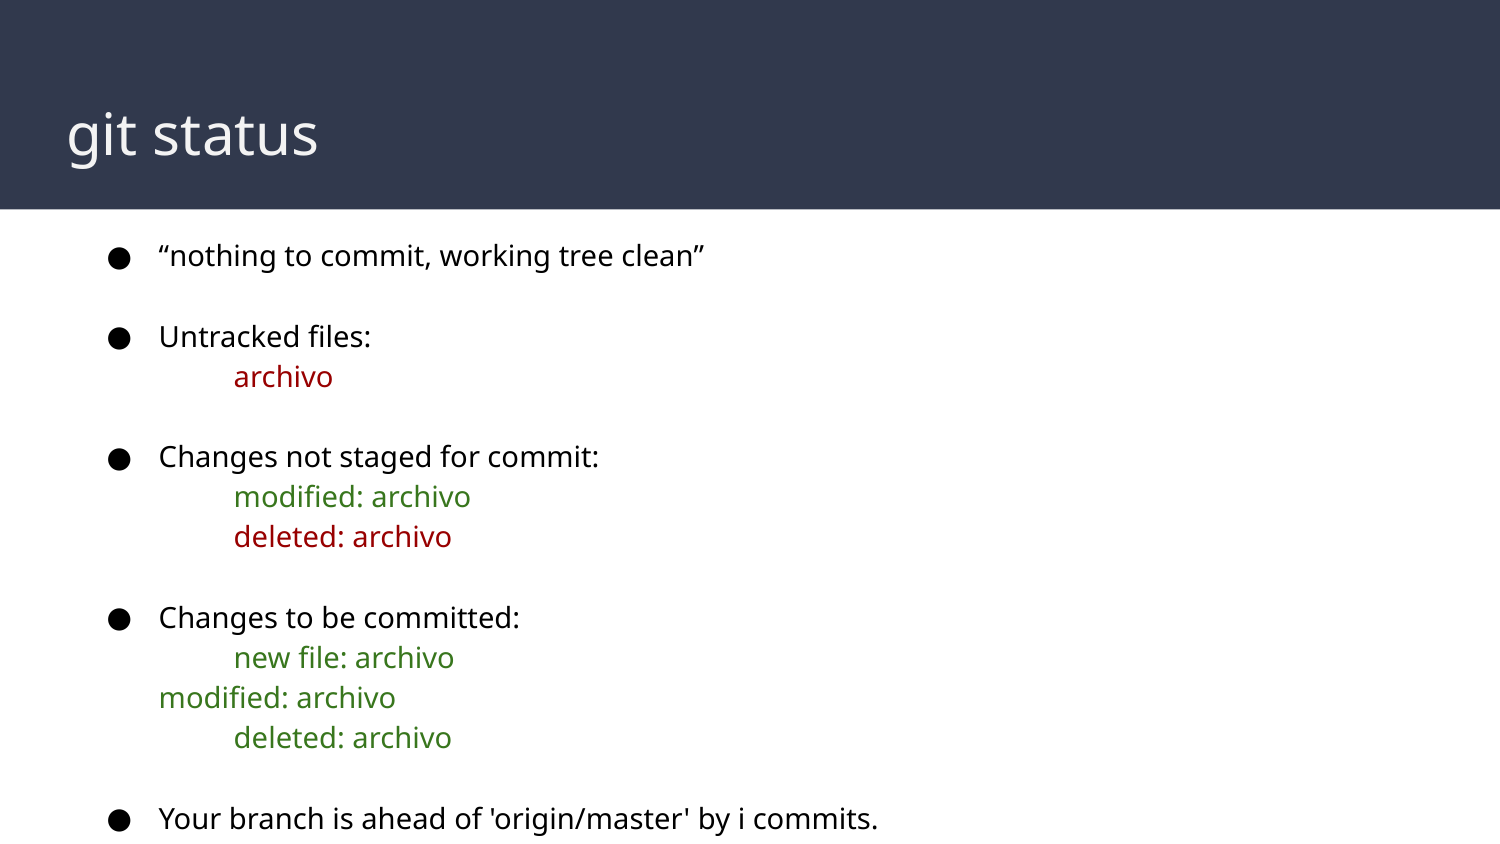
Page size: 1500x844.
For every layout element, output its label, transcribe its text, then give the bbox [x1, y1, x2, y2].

title git status [51, 82, 1449, 185]
text_box “nothing to commit, working tree clean” Untracked files: archivo Changes not staged for commit: modified: archivo deleted: archivo Changes to be committed: new file: archivo modified: archivo deleted: archivo Your branch is ahead of 'origin/master' by i commits. [68, 217, 1260, 844]
